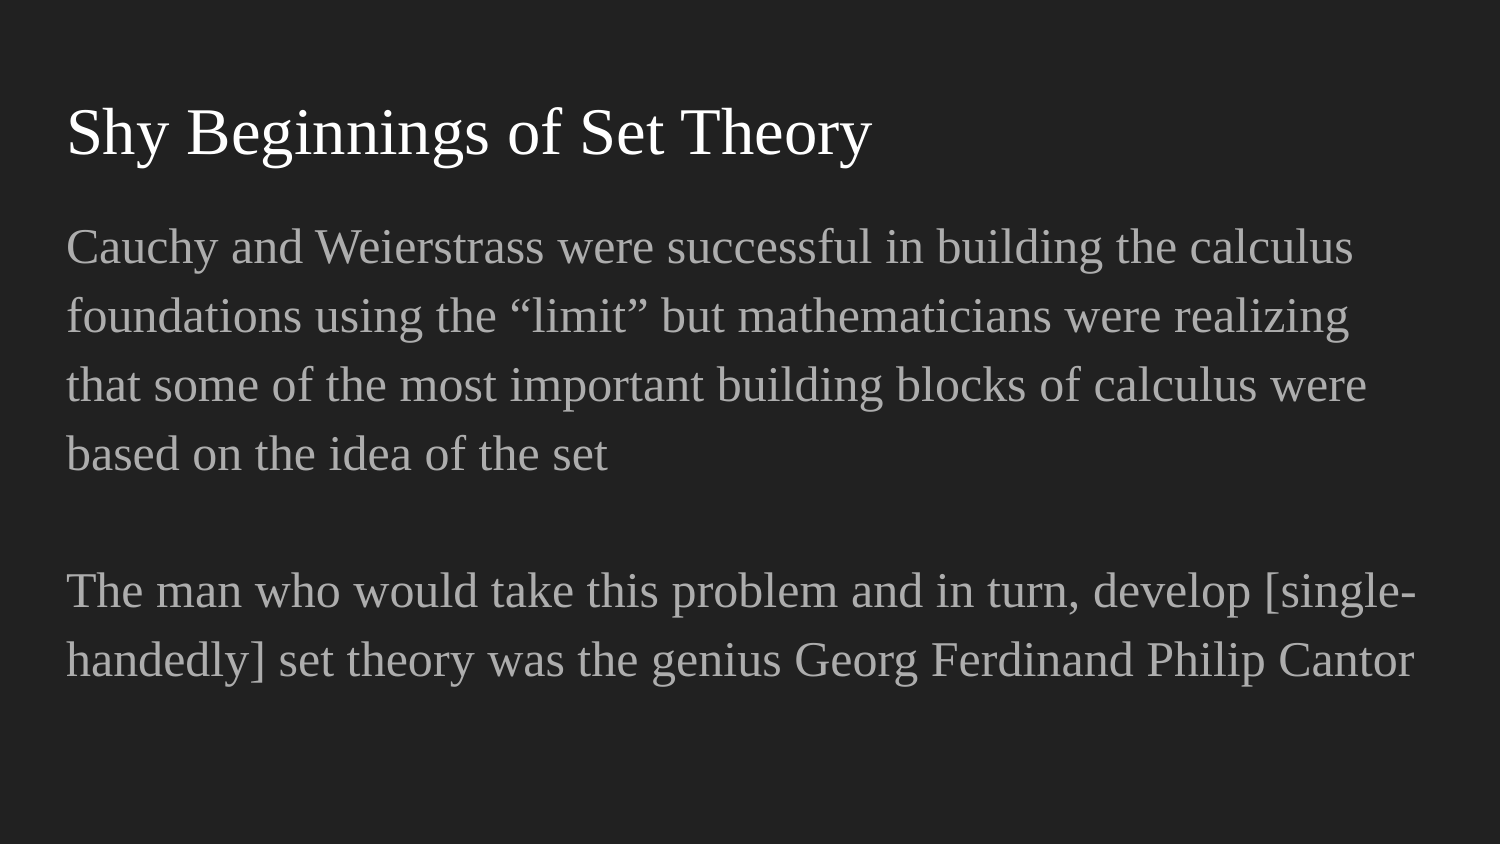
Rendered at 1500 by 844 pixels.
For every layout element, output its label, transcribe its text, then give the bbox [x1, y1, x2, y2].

title Shy Beginnings of Set Theory [51, 72, 1449, 167]
list Cauchy and Weierstrass were successful in building the calculus foundations using the “limit” but mathematicians were realizing that some of the most important building blocks of calculus were based on the idea of the set The man who would take this problem and in turn, develop [single-handedly] set theory was the genius Georg Ferdinand Philip Cantor [51, 189, 1449, 750]
